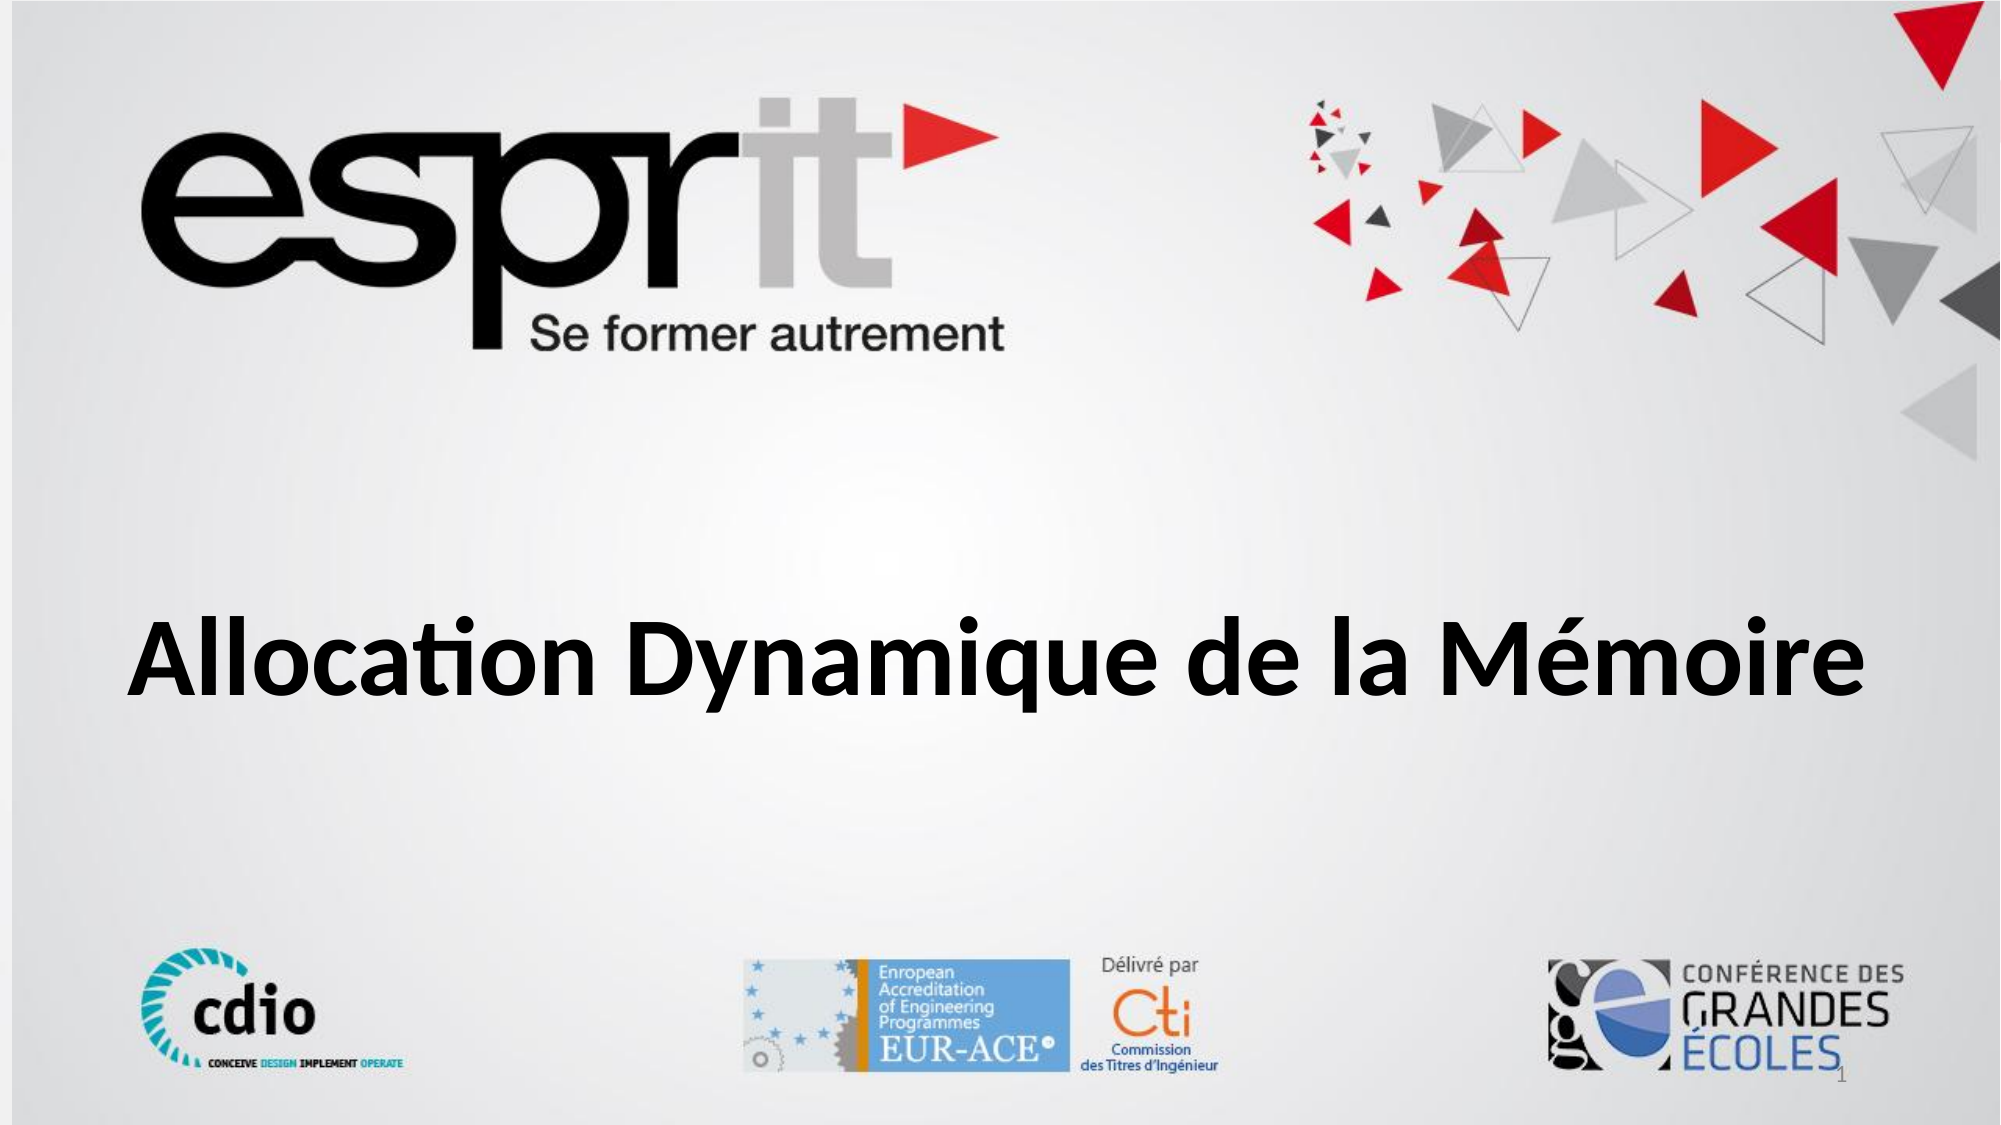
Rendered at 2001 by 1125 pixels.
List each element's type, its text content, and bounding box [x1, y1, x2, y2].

subtitle Allocation Dynamique de la Mémoire [0, 590, 6, 863]
picture [0, 0, 2001, 1125]
